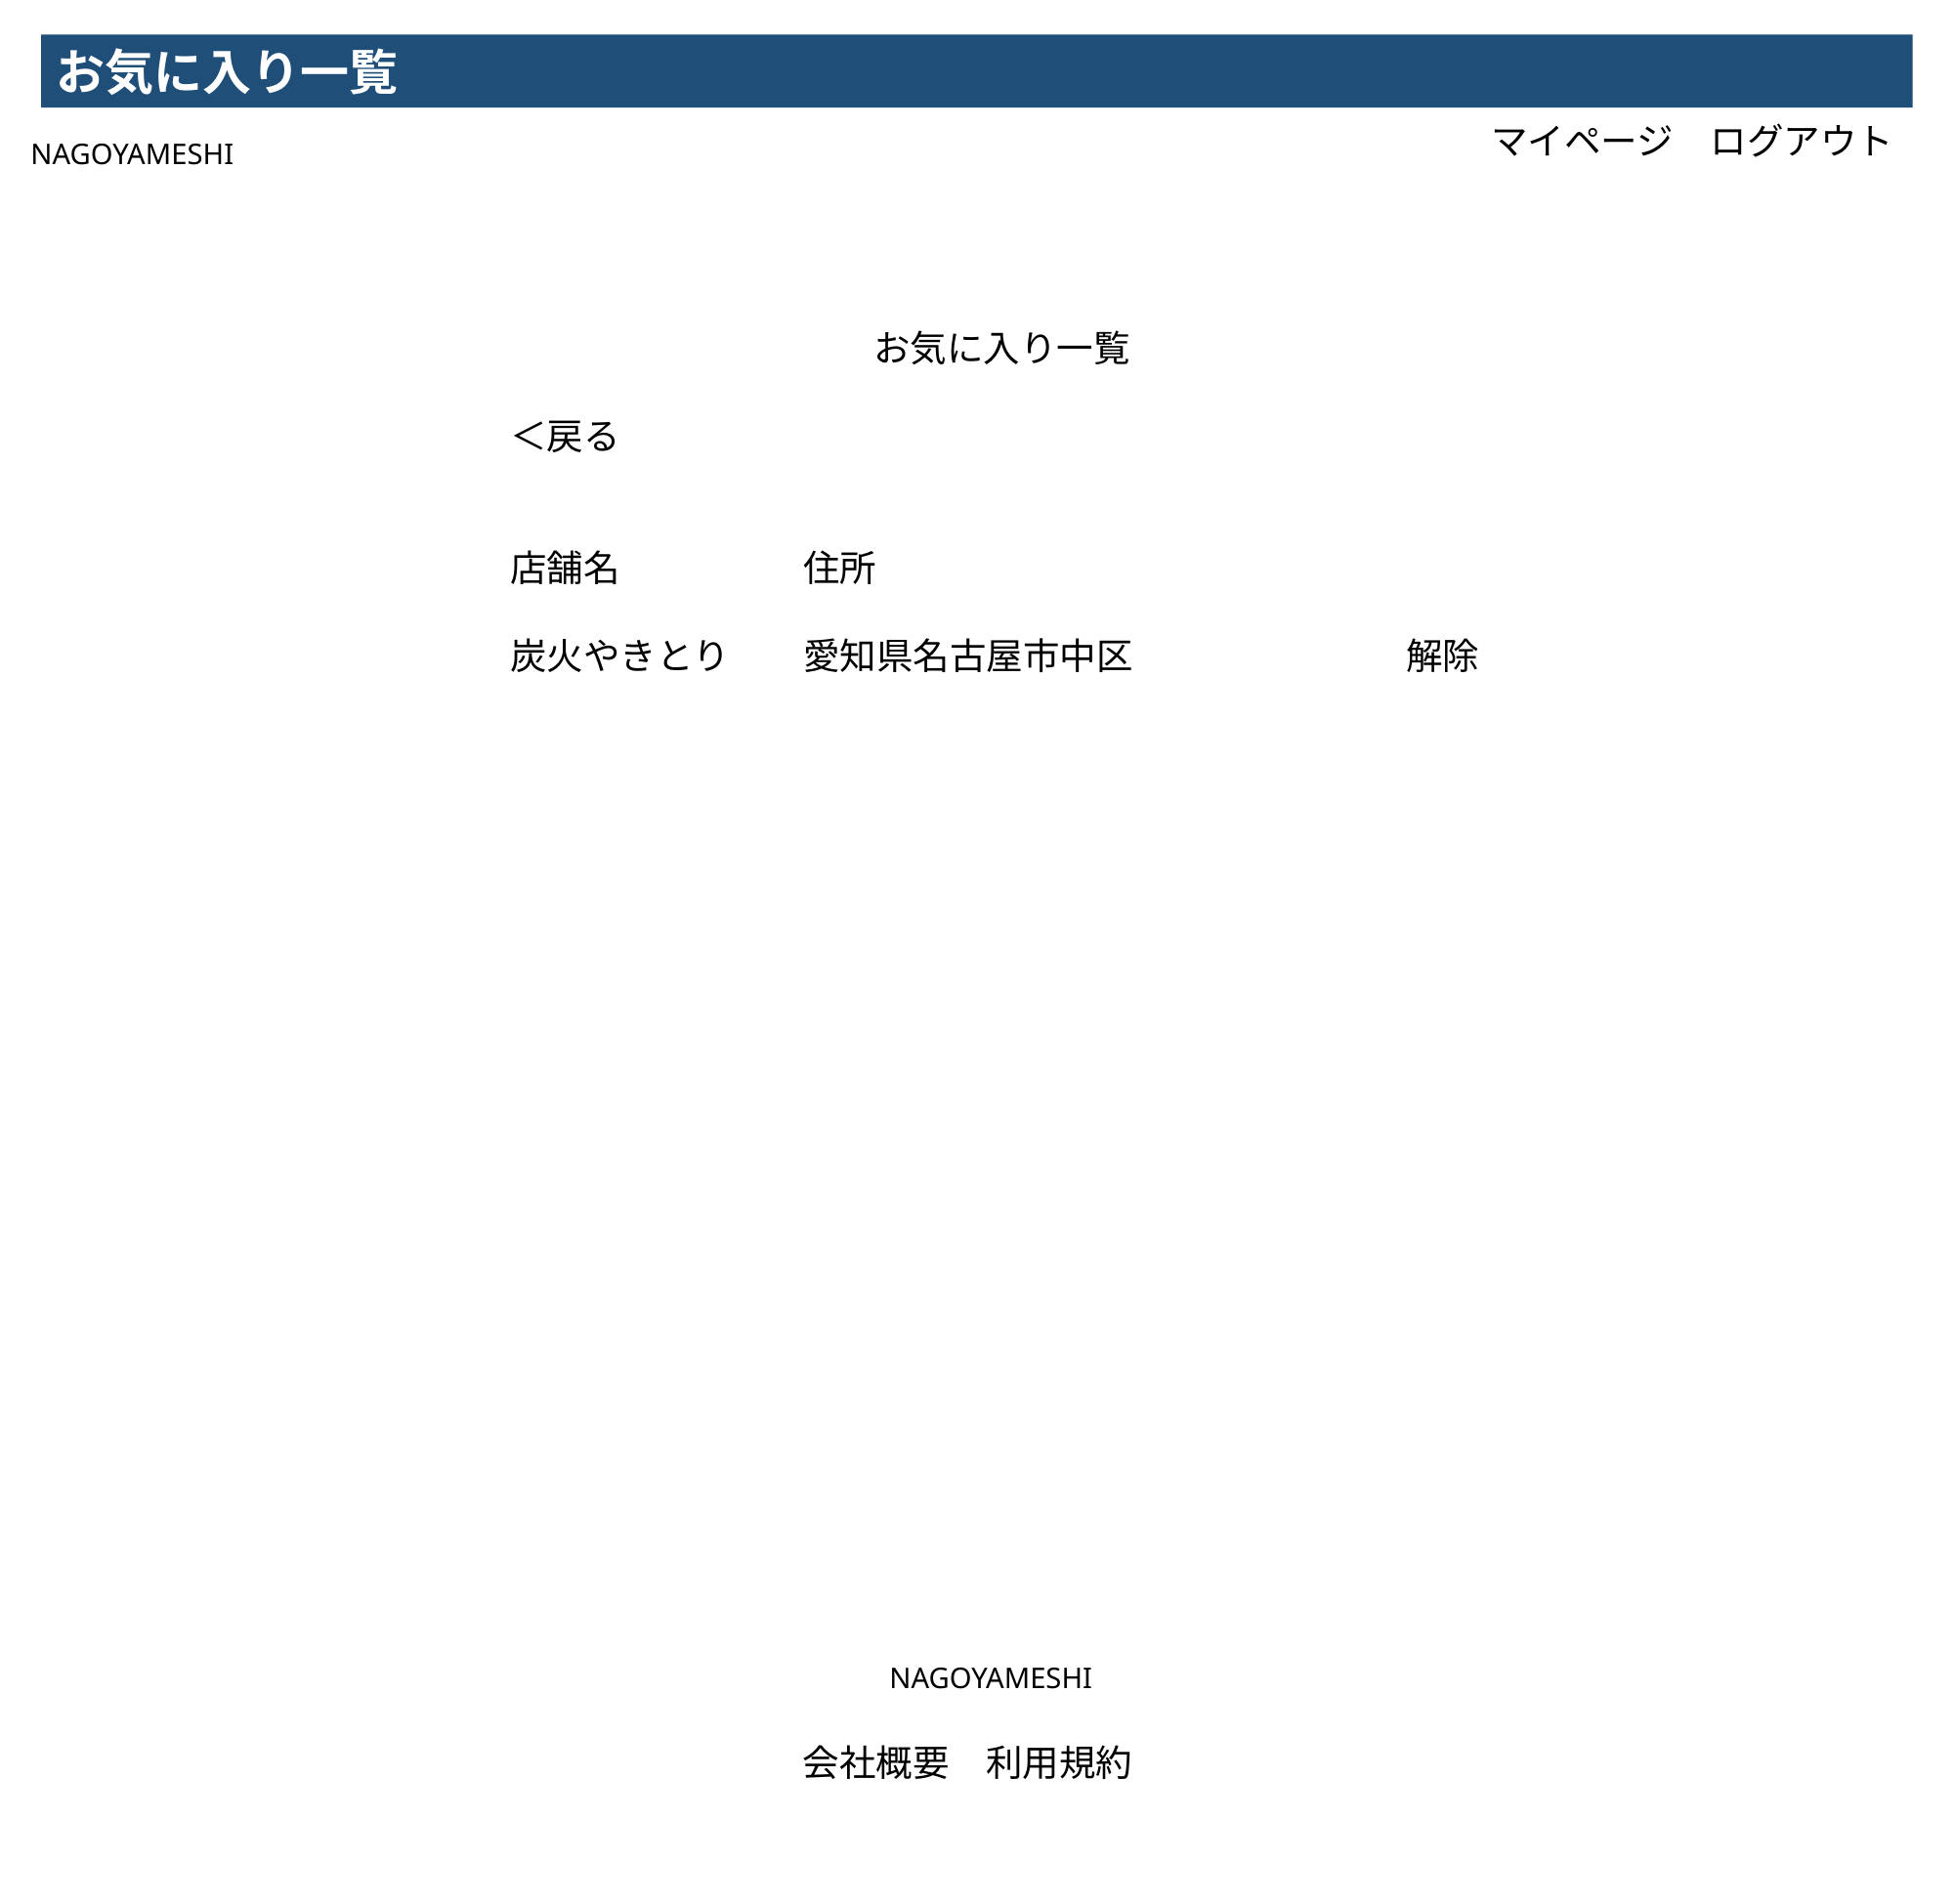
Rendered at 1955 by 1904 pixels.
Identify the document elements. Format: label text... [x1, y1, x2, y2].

text_box 会社概要 利用規約 [142, 1732, 1794, 1792]
text_box お気に入り一覧 ＜戻る 店舗名 住所 炭火やきとり 愛知県名古屋市中区 解除 [495, 318, 1509, 685]
text_box お気に入り一覧 [41, 34, 1913, 108]
text_box NAGOYAMESHI [874, 1644, 1129, 1714]
text_box NAGOYAMESHI [16, 121, 271, 190]
text_box マイページ ログアウト [1476, 111, 1954, 170]
